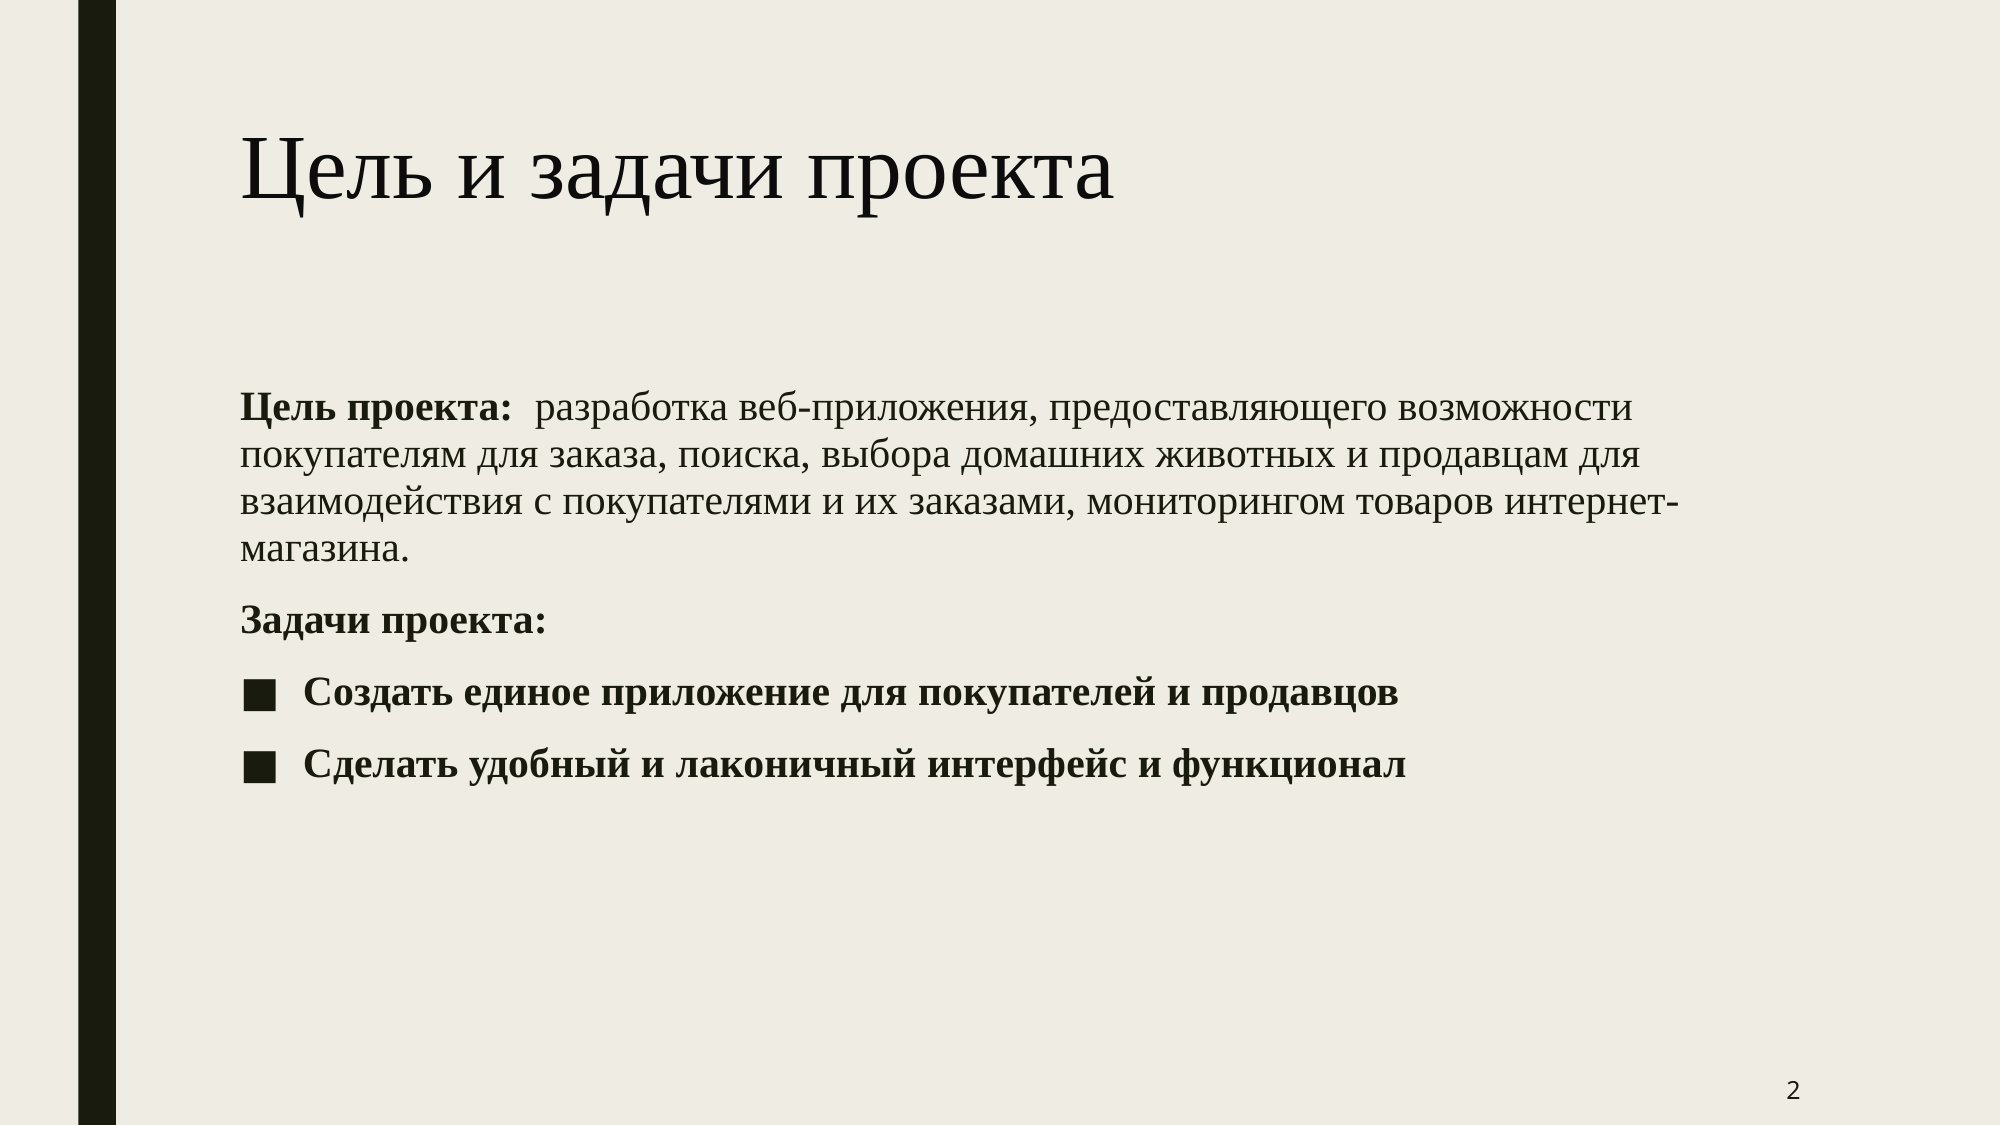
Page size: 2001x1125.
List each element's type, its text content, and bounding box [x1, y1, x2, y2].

list Цель проекта: разработка веб-приложения, предоставляющего возможности покупателям для заказа, поиска, выбора домашних животных и продавцам для взаимодействия с покупателями и их заказами, мониторингом товаров интернет-магазина. Задачи проекта: Создать единое приложение для покупателей и продавцов Сделать удобный и лаконичный интерфейс и функционал [225, 375, 1800, 963]
slide_number 2 [1553, 1058, 1816, 1125]
title Цель и задачи проекта [225, 112, 1800, 357]
